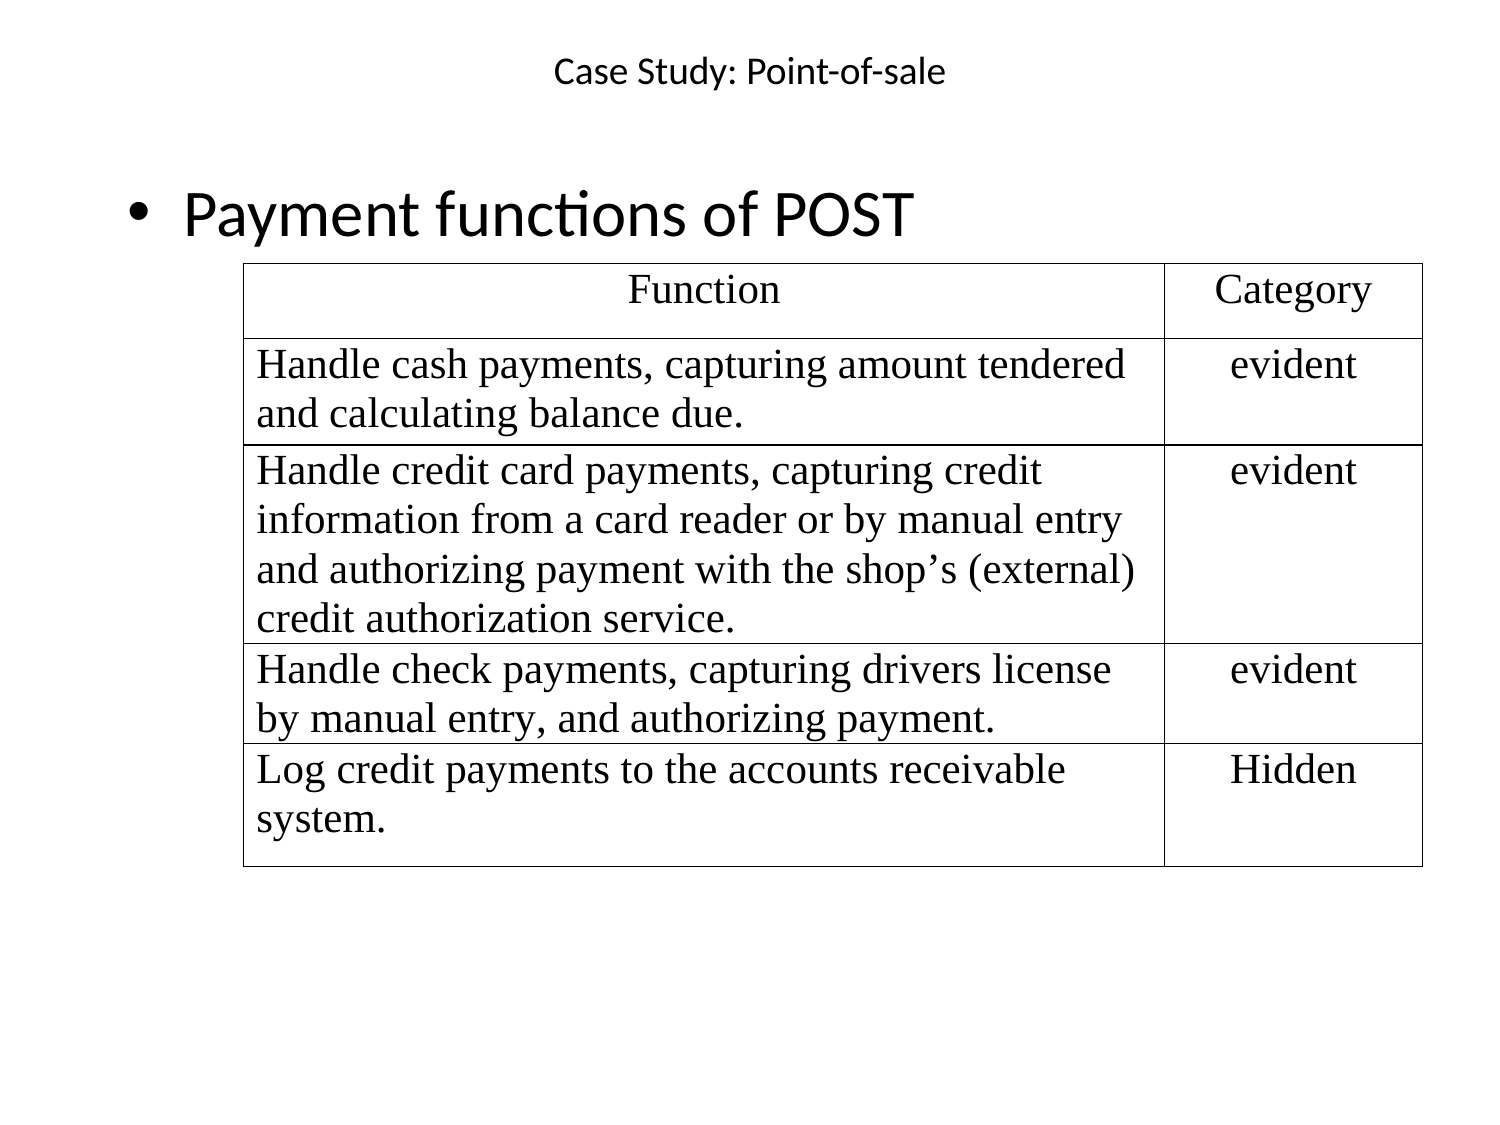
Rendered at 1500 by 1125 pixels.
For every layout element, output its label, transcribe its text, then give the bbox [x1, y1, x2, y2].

title Case Study: Point-of-sale [112, 37, 1388, 100]
list Payment functions of POST [112, 162, 1388, 1000]
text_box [225, 262, 1435, 1125]
